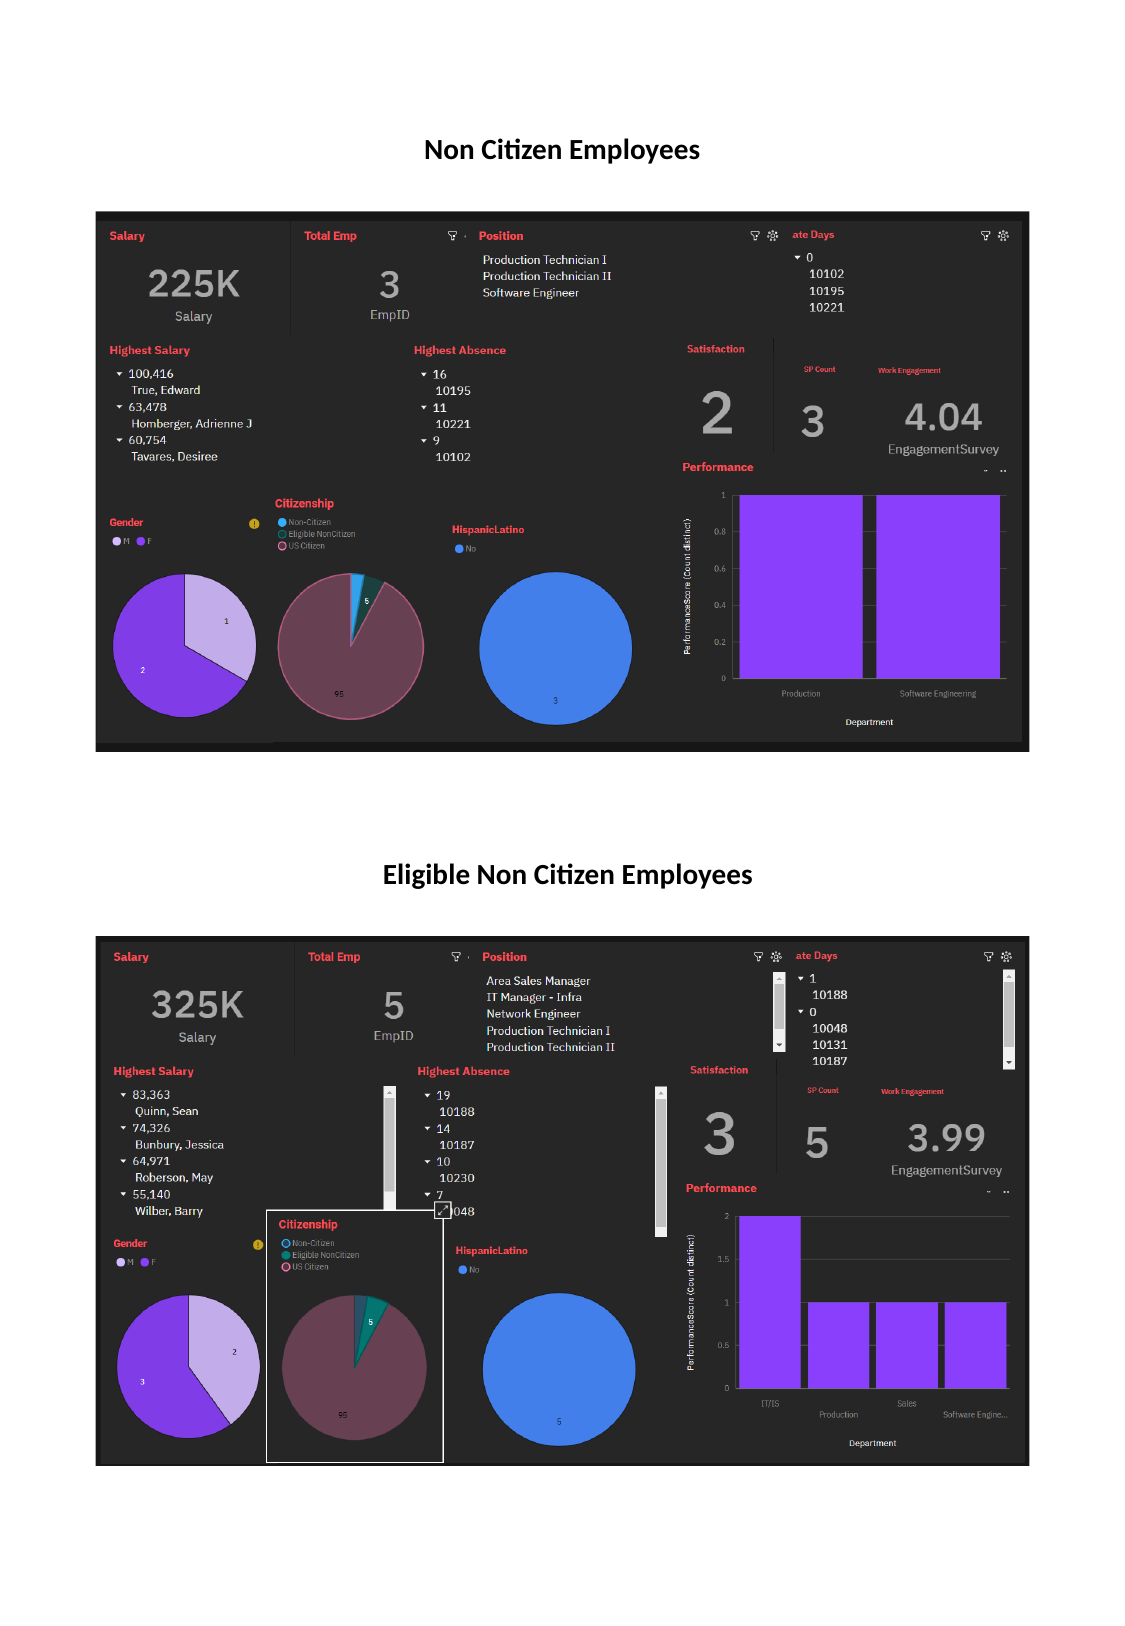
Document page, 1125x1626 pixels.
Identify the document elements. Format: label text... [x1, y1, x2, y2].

picture [95, 211, 1030, 752]
text_box Eligible Non Citizen Employees [368, 847, 769, 898]
picture [95, 936, 1030, 1466]
text_box Non Citizen Employees [409, 122, 716, 173]
